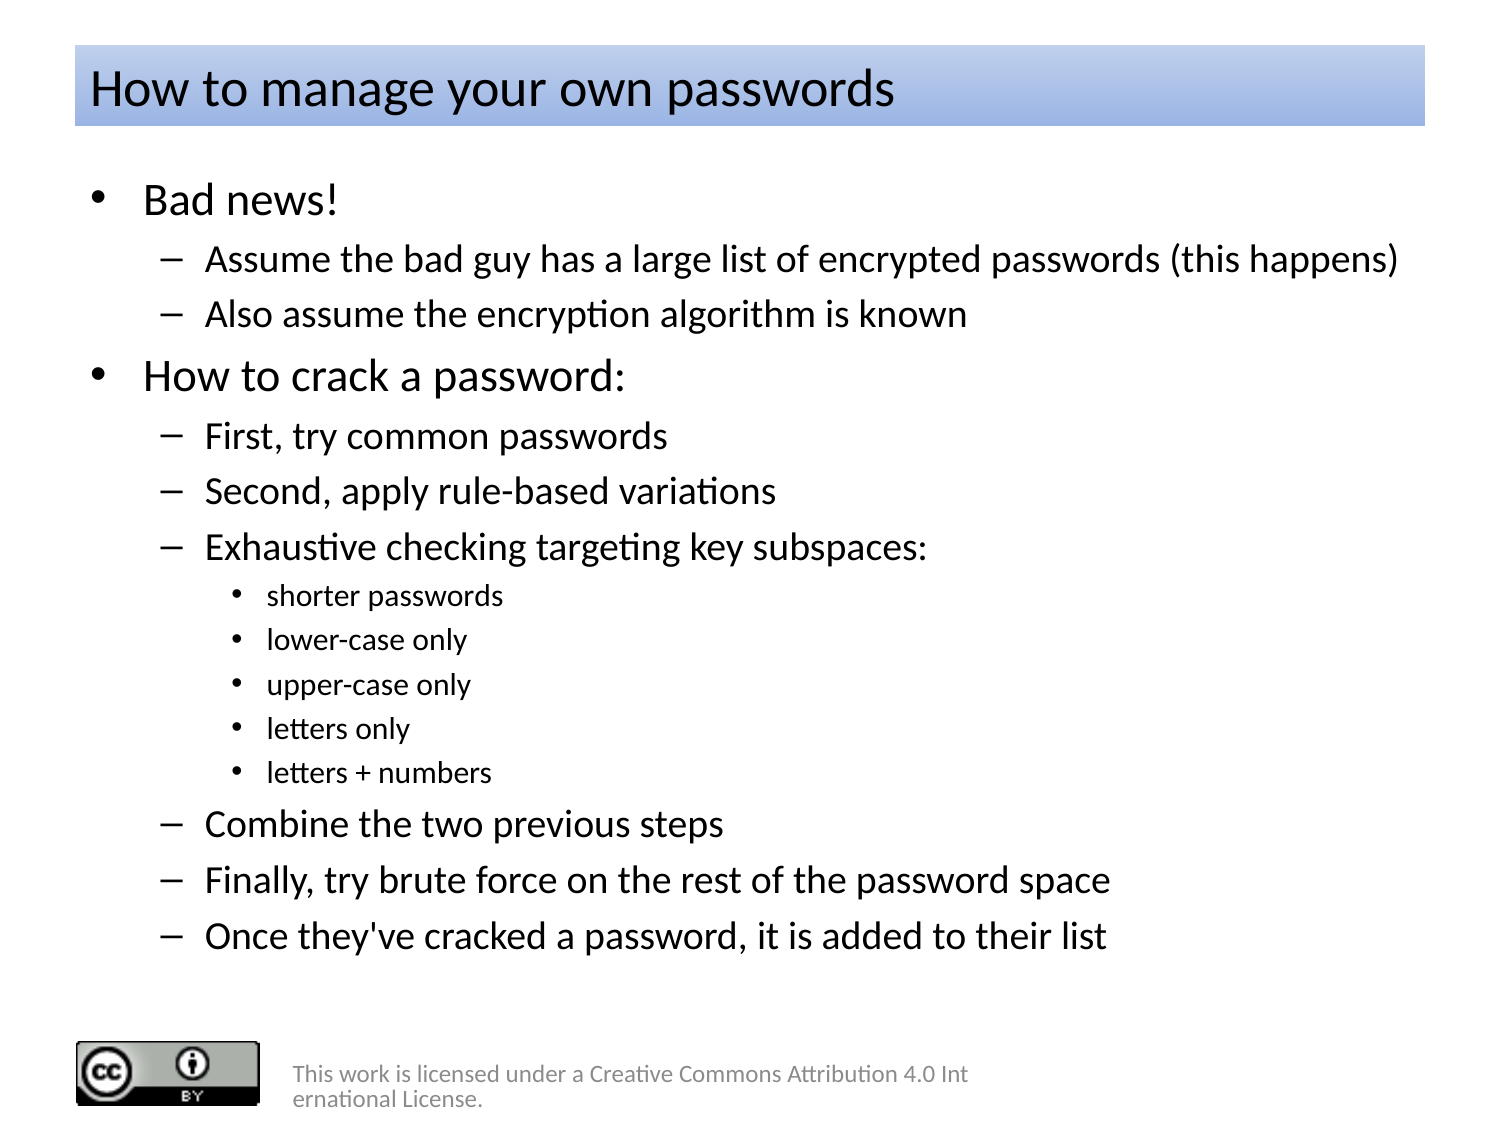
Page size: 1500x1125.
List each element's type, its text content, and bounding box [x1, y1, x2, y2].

footer This work is licensed under a Creative Commons Attribution 4.0 International License. [277, 1042, 988, 1103]
picture [76, 1041, 260, 1106]
title How to manage your own passwords [75, 45, 1425, 126]
list Bad news! Assume the bad guy has a large list of encrypted passwords (this happens) Also assume the encryption algorithm is known How to crack a password: First, try common passwords Second, apply rule-based variations Exhaustive checking targeting key subspaces: shorter passwords lower-case only upper-case only letters only letters + numbers Combine the two previous steps Finally, try brute force on the rest of the password space Once they've cracked a password, it is added to their list [75, 160, 1425, 1005]
